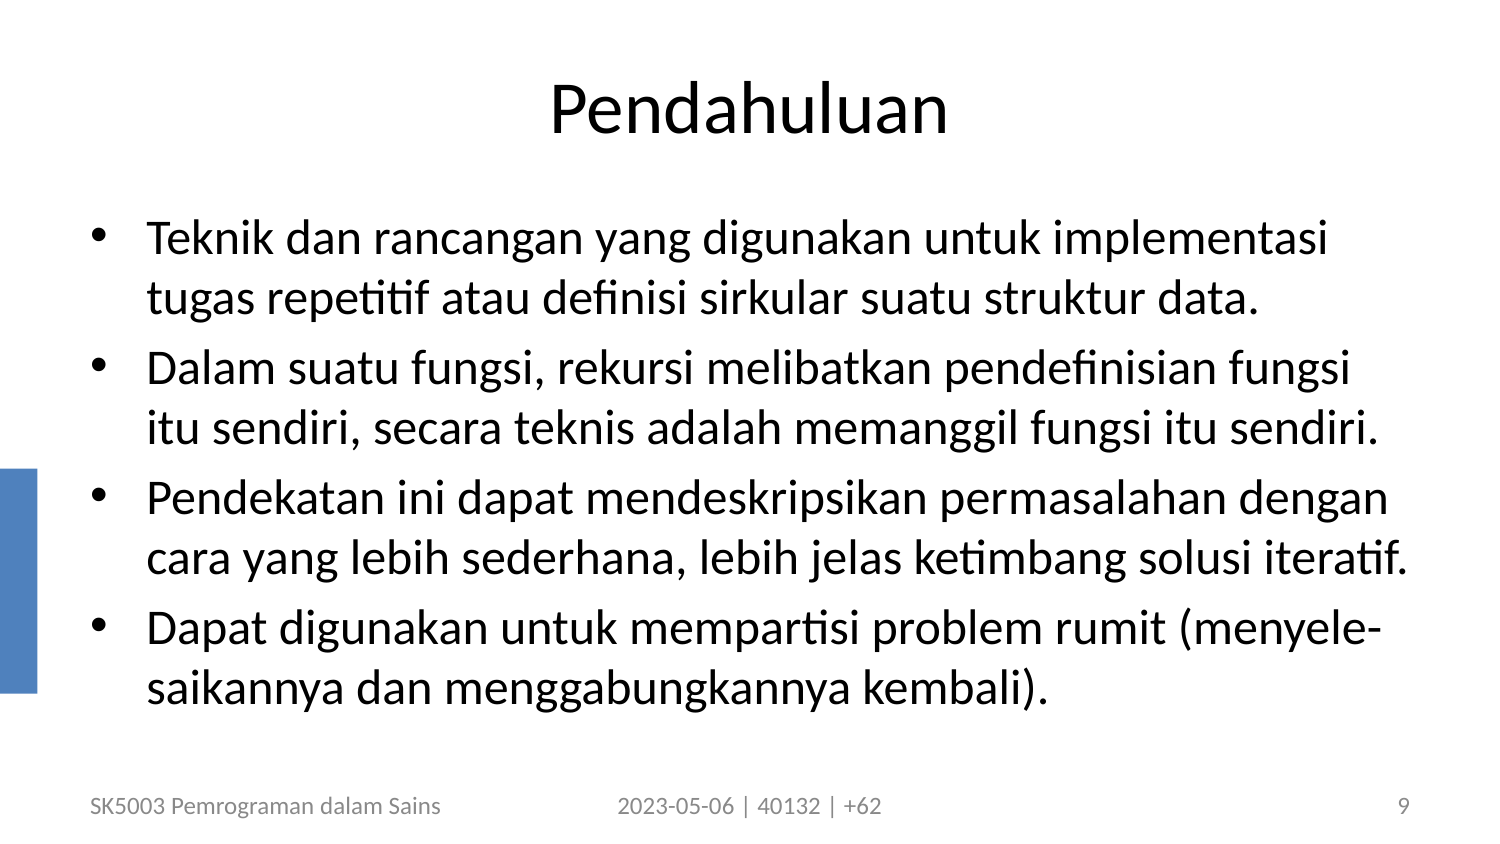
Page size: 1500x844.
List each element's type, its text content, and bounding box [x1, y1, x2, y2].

slide_number SK5003 Pemrograman dalam Sains [75, 782, 463, 827]
footer 2023-05-06 | 40132 | +62 [512, 782, 988, 827]
list Teknik dan rancangan yang digunakan untuk implementasi tugas repetitif atau definisi sirkular suatu struktur data. Dalam suatu fungsi, rekursi melibatkan pendefinisian fungsi itu sendiri, secara teknis adalah memanggil fungsi itu sendiri. Pendekatan ini dapat mendeskripsikan permasalahan dengan cara yang lebih sederhana, lebih jelas ketimbang solusi iteratif. Dapat digunakan untuk mempartisi problem rumit (menyele-saikannya dan menggabungkannya kembali). [74, 196, 1426, 754]
slide_number 9 [1074, 782, 1425, 827]
title Pendahuluan [74, 33, 1426, 175]
